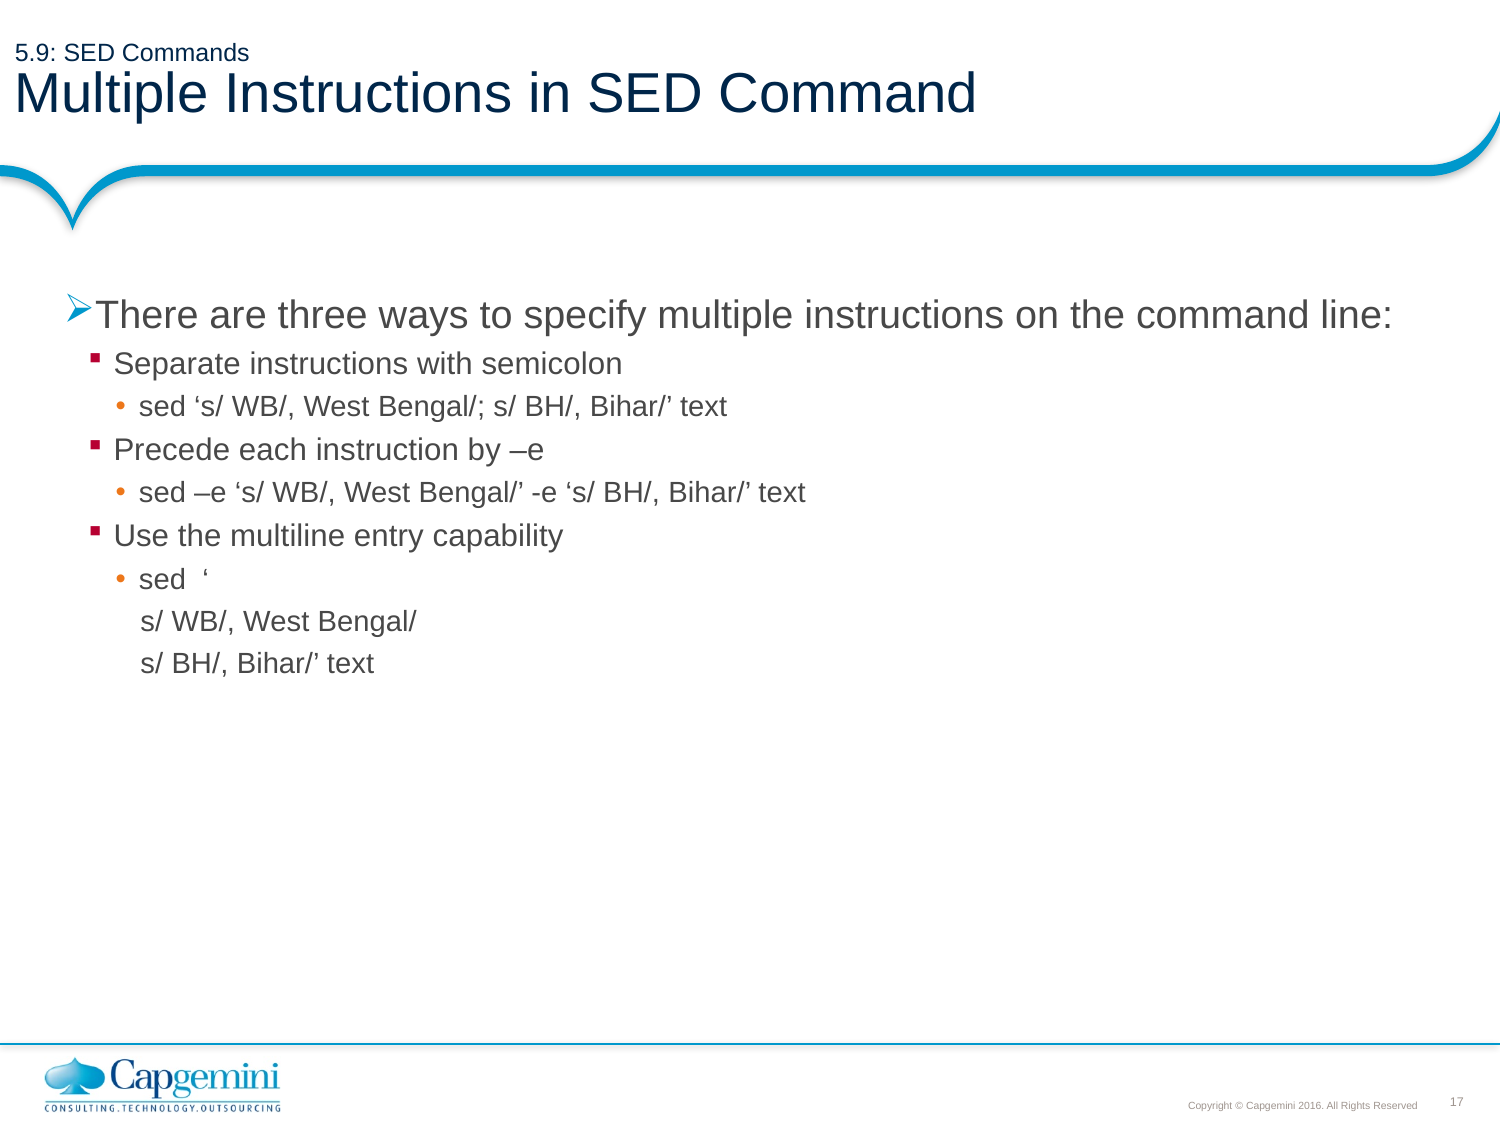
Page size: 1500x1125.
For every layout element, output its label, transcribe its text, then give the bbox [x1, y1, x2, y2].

picture [44, 1056, 281, 1113]
list There are three ways to specify multiple instructions on the command line: Separate instructions with semicolon sed ‘s/ WB/, West Bengal/; s/ BH/, Bihar/’ text Precede each instruction by –e sed –e ‘s/ WB/, West Bengal/’ -e ‘s/ BH/, Bihar/’ text Use the multiline entry capability sed ‘ s/ WB/, West Bengal/ s/ BH/, Bihar/’ text [48, 286, 1479, 1048]
title 5.9: SED Commands Multiple Instructions in SED Command [0, 0, 1500, 165]
